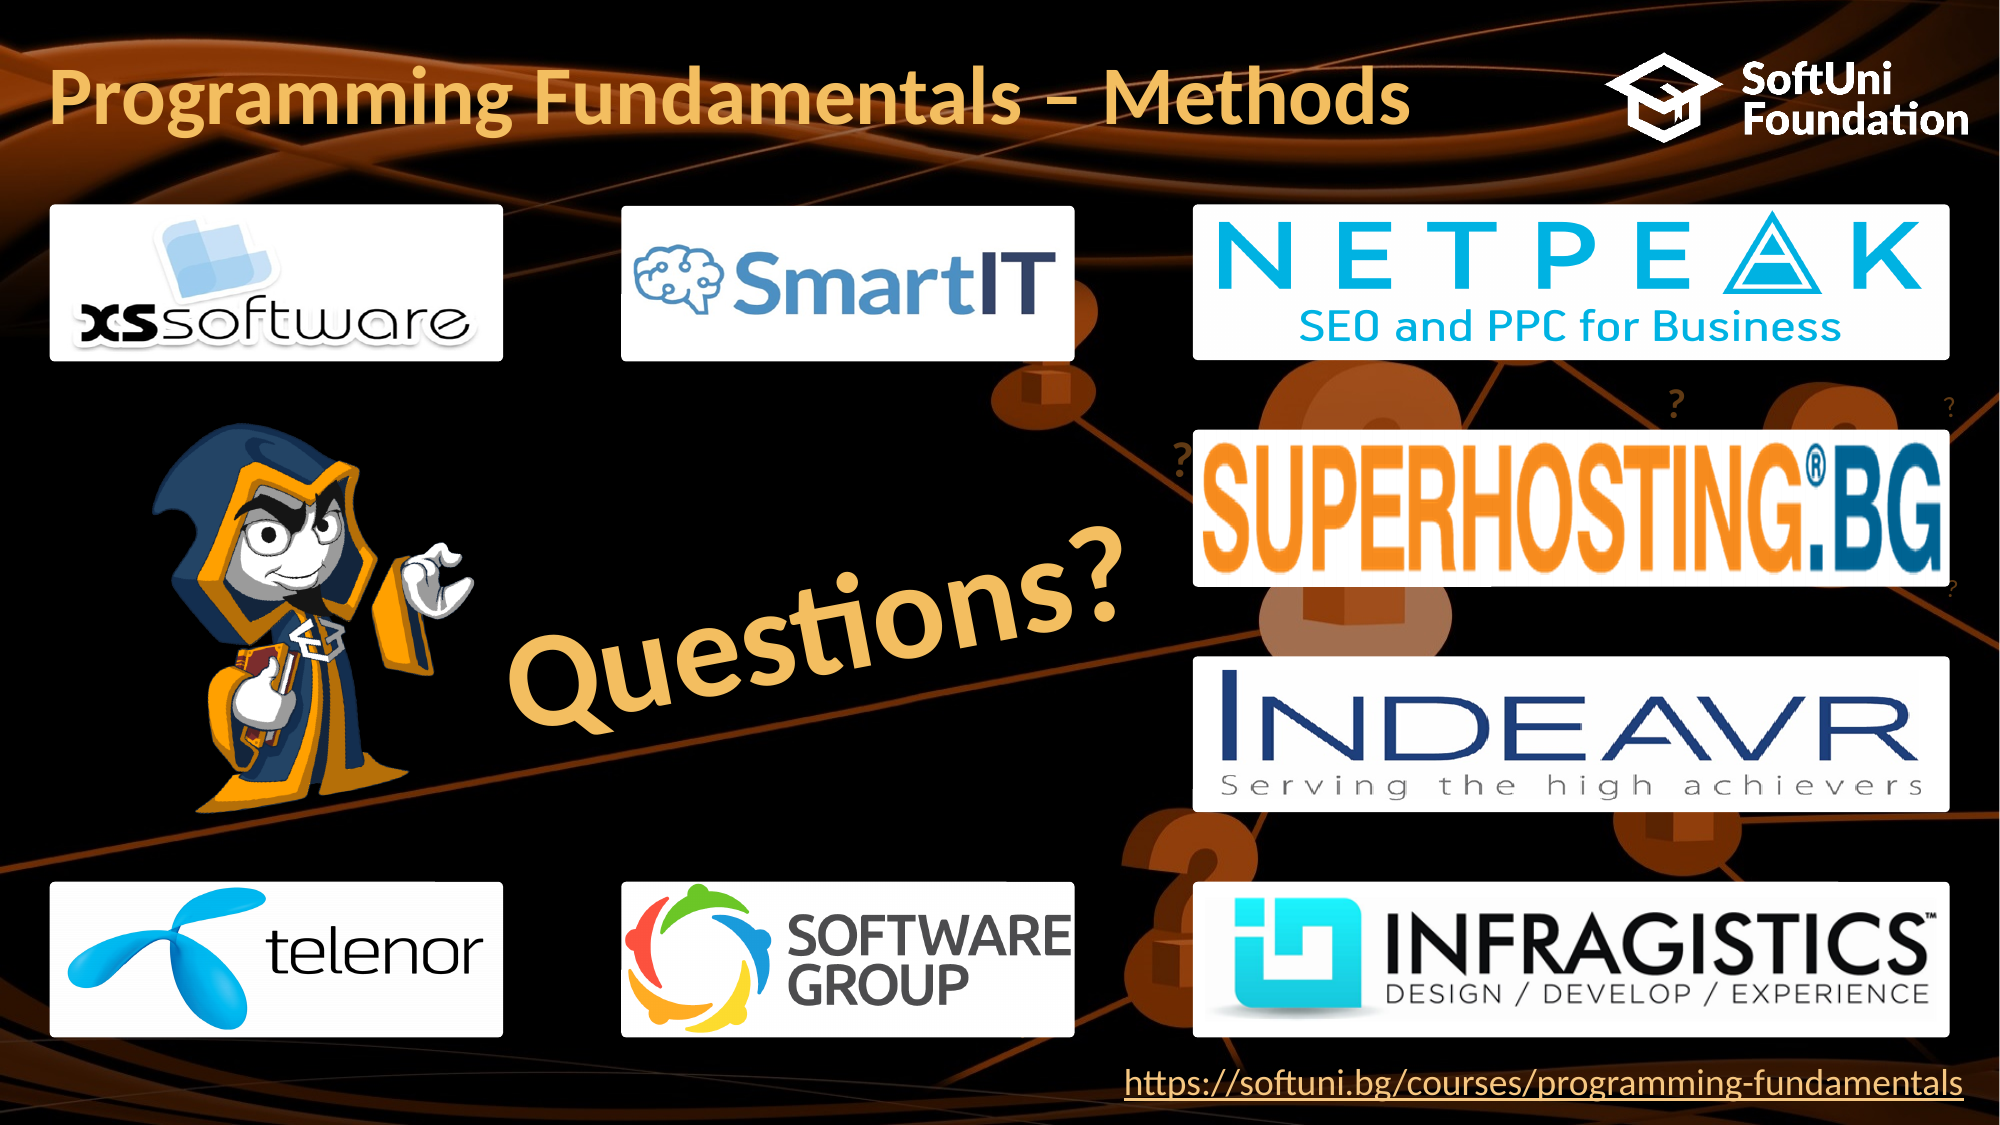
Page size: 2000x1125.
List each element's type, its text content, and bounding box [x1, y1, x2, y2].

title Programming Fundamentals – Methods [30, 6, 1602, 189]
picture [0, 0, 2000, 1125]
list https://softuni.bg/courses/programming-fundamentals [250, 1050, 1971, 1108]
